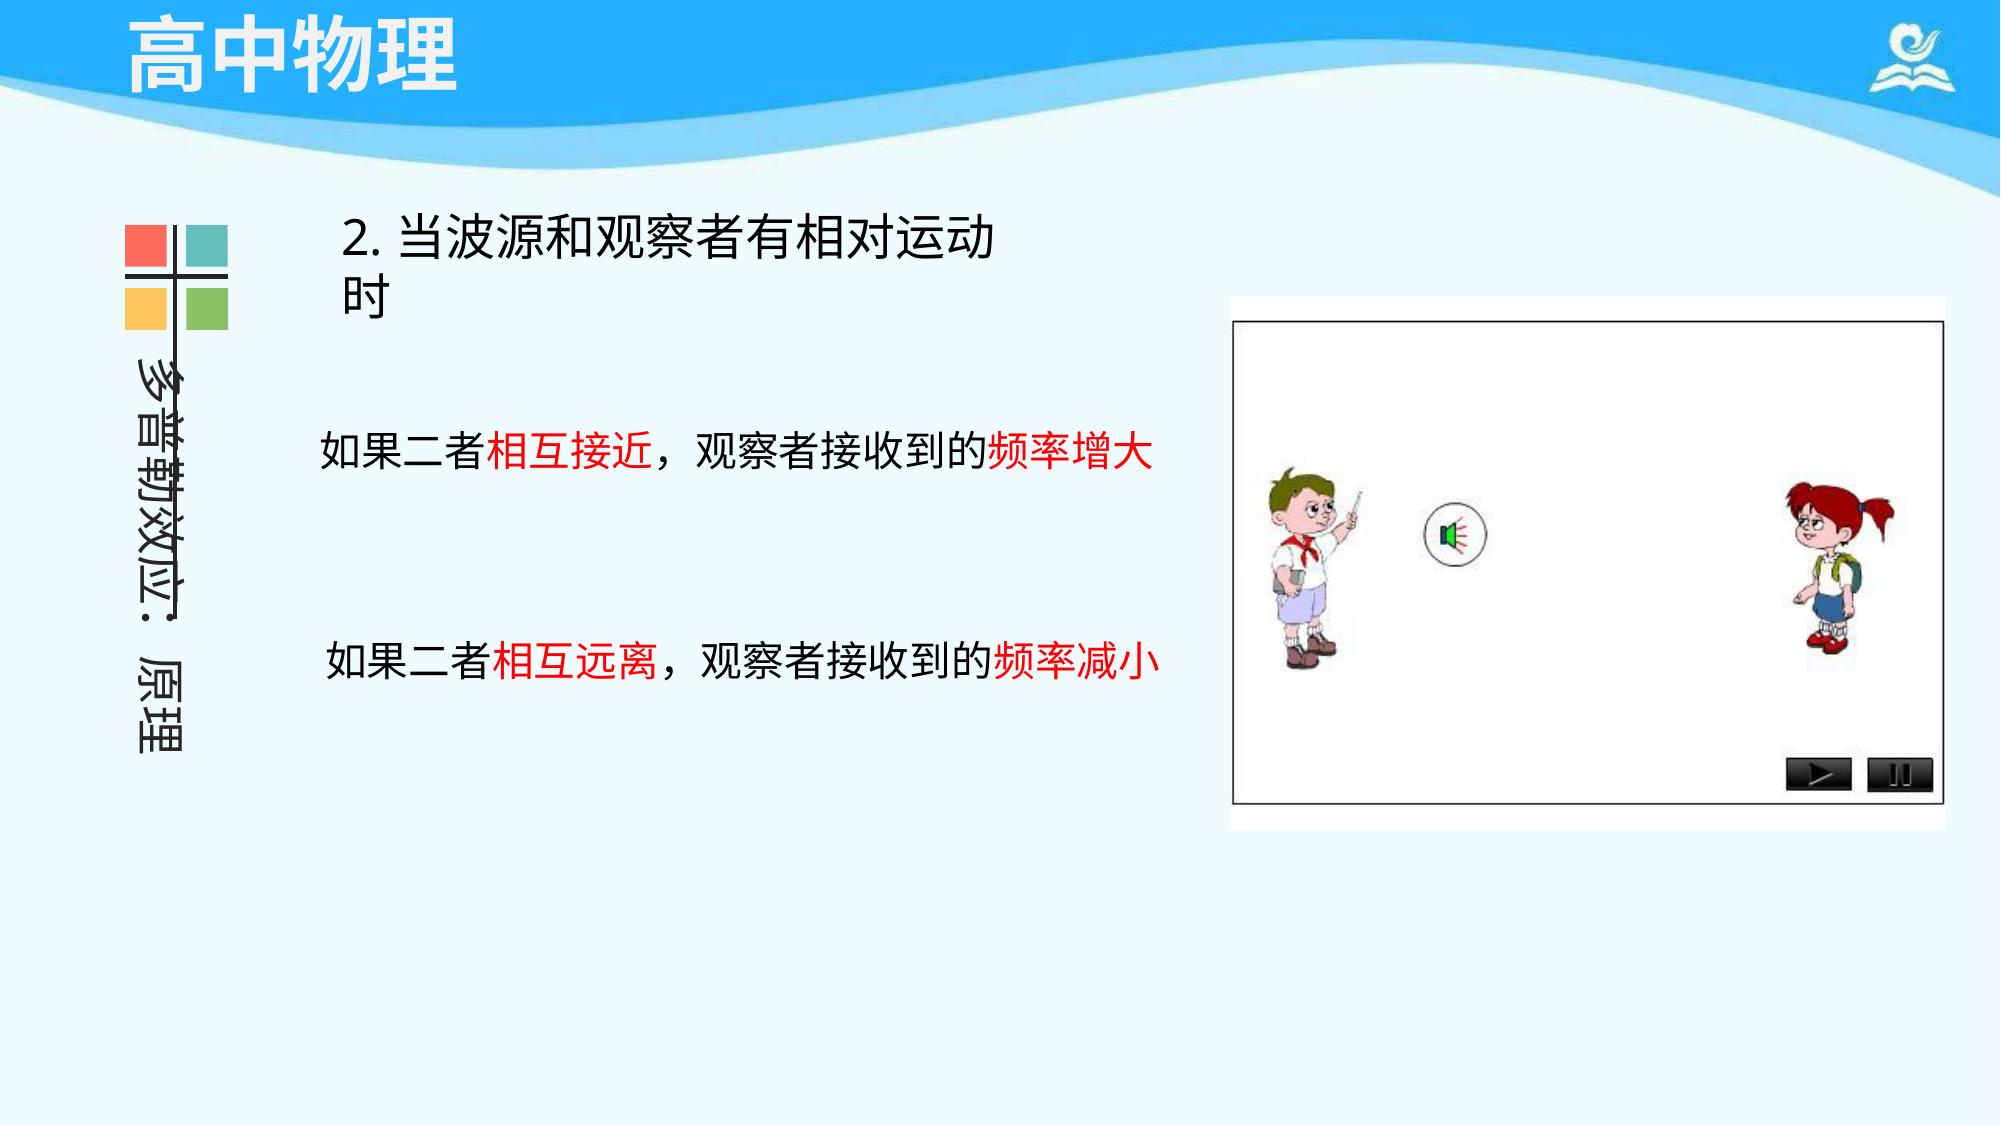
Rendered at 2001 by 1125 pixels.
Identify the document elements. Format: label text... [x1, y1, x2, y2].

text_box 多普勒效应：原理 [116, 353, 171, 758]
text_box 2.当波源和观察者有相对运动时 [339, 203, 1035, 326]
text_box [186, 224, 228, 267]
picture [0, 0, 2000, 1125]
text_box 如果二者相互远离，观察者接收到的频率减小 [323, 632, 1161, 685]
title 高中物理 [123, 0, 461, 190]
text_box [186, 288, 229, 330]
text_box [125, 224, 167, 267]
text_box [125, 288, 167, 330]
text_box 如果二者相互接近，观察者接收到的频率增大 [317, 422, 1156, 475]
text_box [1231, 296, 1946, 830]
